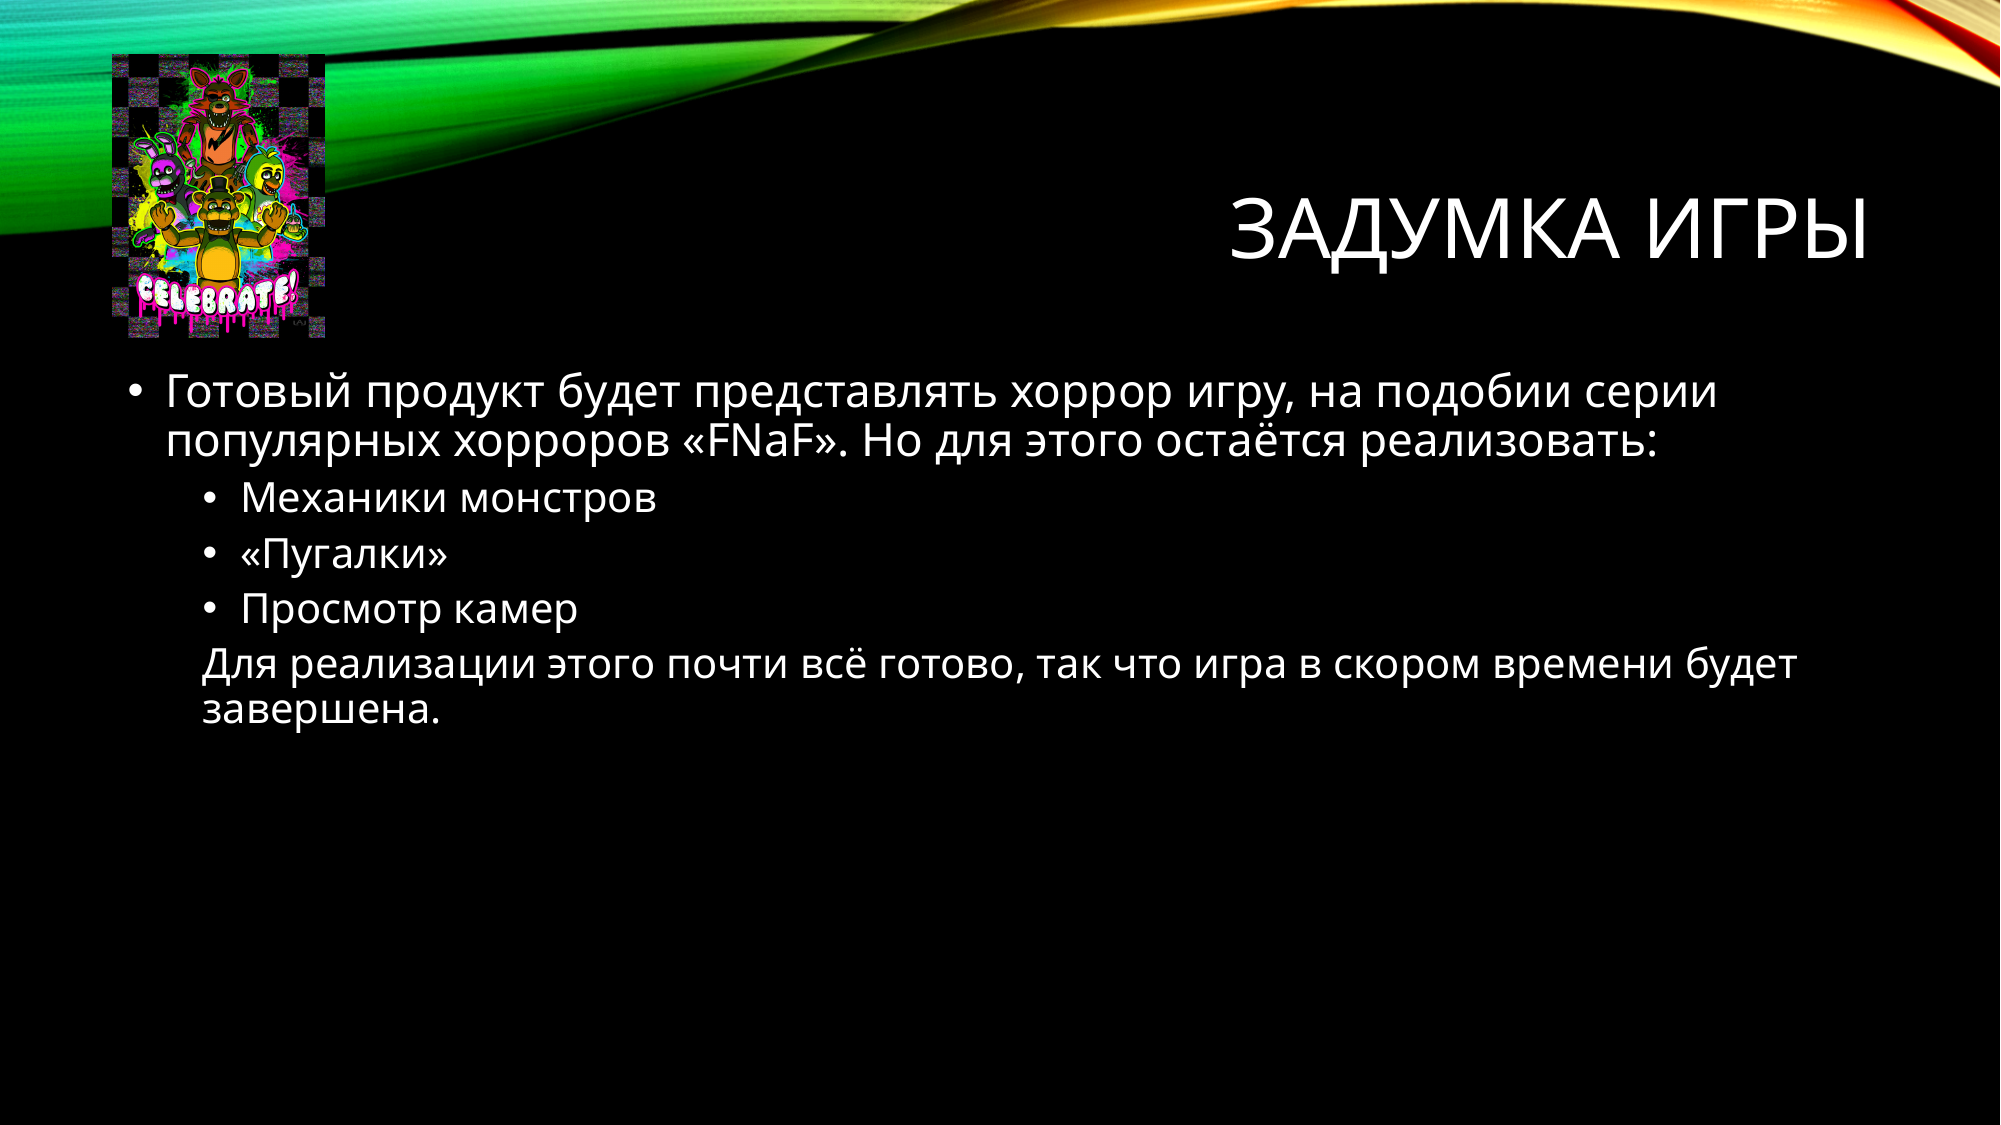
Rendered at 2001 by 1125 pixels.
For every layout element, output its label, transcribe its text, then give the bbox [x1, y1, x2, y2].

list Готовый продукт будет представлять хоррор игру, на подобии серии популярных хорроров «FNaF». Но для этого остаётся реализовать: Механики монстров «Пугалки» Просмотр камер Для реализации этого почти всё готово, так что игра в скором времени будет завершена. [112, 360, 1888, 1021]
title Задумка игры [474, 125, 1888, 338]
picture [0, 0, 2000, 338]
